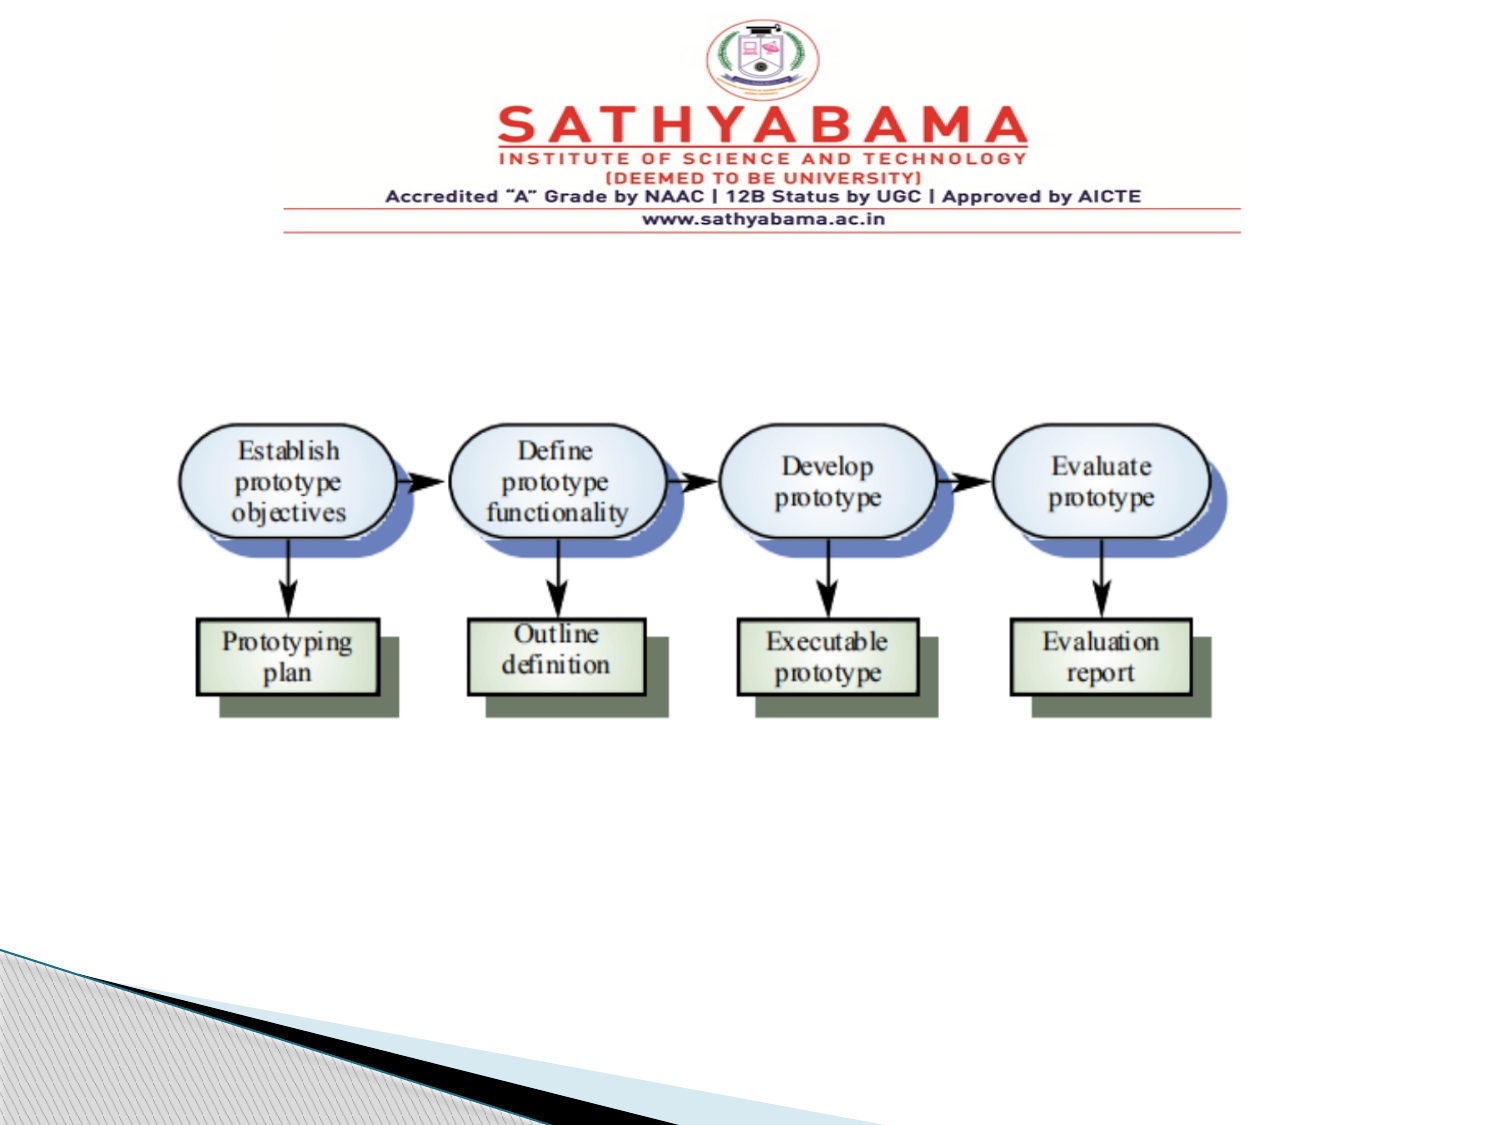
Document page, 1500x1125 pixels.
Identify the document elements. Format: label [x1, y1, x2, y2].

picture [249, 12, 1263, 238]
picture [99, 387, 1288, 738]
